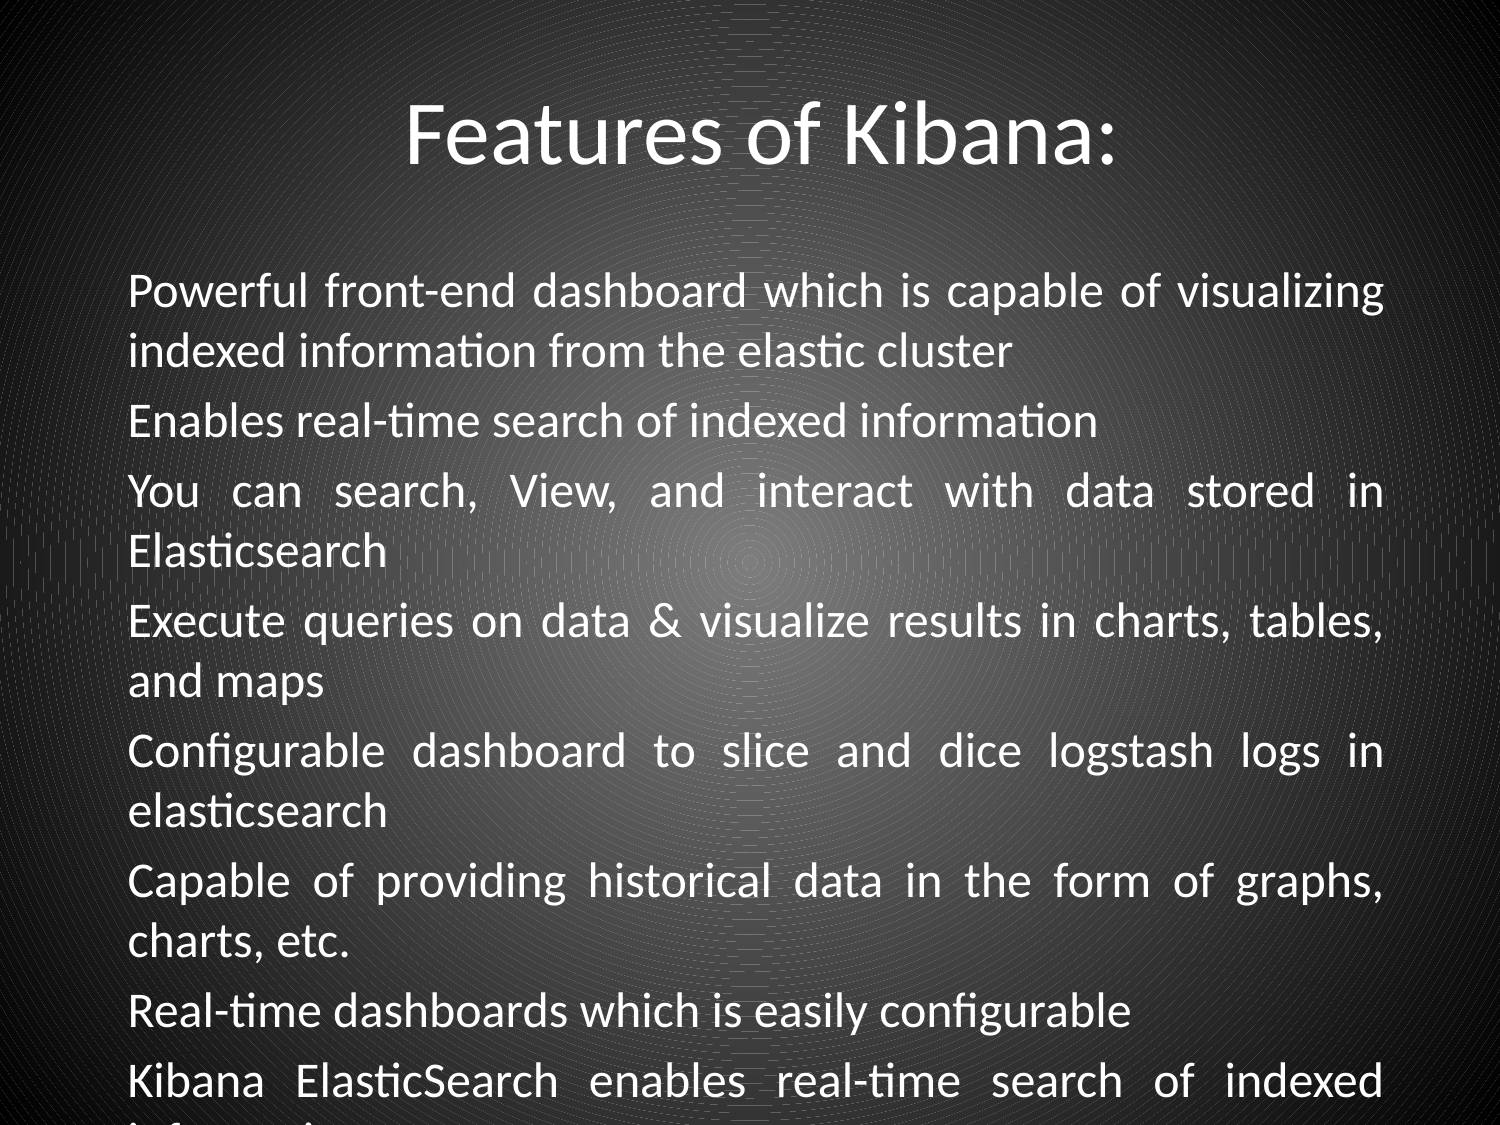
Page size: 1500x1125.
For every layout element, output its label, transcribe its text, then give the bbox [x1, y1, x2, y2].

title Features of Kibana: [125, 62, 1400, 304]
subtitle Powerful front-end dashboard which is capable of visualizing indexed information from the elastic cluster Enables real-time search of indexed information You can search, View, and interact with data stored in Elasticsearch Execute queries on data & visualize results in charts, tables, and maps Configurable dashboard to slice and dice logstash logs in elasticsearch Capable of providing historical data in the form of graphs, charts, etc. Real-time dashboards which is easily configurable Kibana ElasticSearch enables real-time search of indexed information [112, 249, 1400, 1025]
